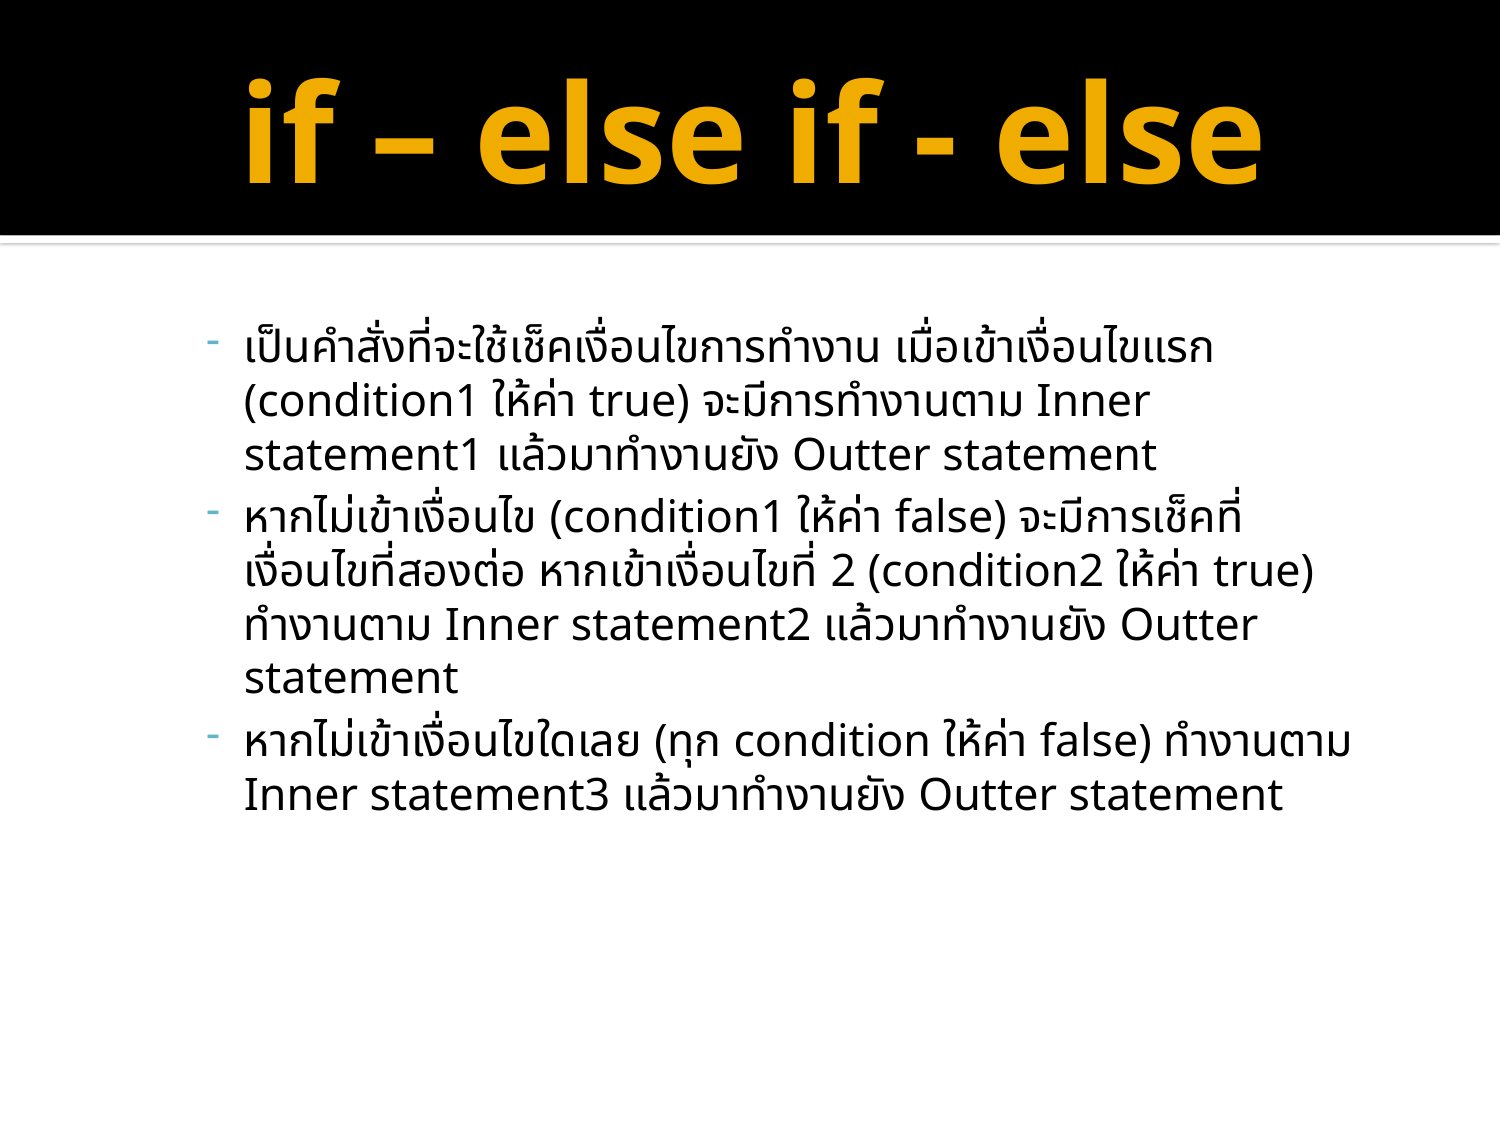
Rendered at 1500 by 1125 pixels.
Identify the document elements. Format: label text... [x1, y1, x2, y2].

title if – else if - else [75, 25, 1425, 231]
list เป็นคำสั่งที่จะใช้เช็คเงื่อนไขการทำงาน เมื่อเข้าเงื่อนไขแรก (condition1 ให้ค่า true) จะมีการทำงานตาม Inner statement1 แล้วมาทำงานยัง Outter statement หากไม่เข้าเงื่อนไข (condition1 ให้ค่า false) จะมีการเช็คที่เงื่อนไขที่สองต่อ หากเข้าเงื่อนไขที่ 2 (condition2 ให้ค่า true) ทำงานตาม Inner statement2 แล้วมาทำงานยัง Outter statement หากไม่เข้าเงื่อนไขใดเลย (ทุก condition ให้ค่า false) ทำงานตาม Inner statement3 แล้วมาทำงานยัง Outter statement [135, 302, 1373, 840]
